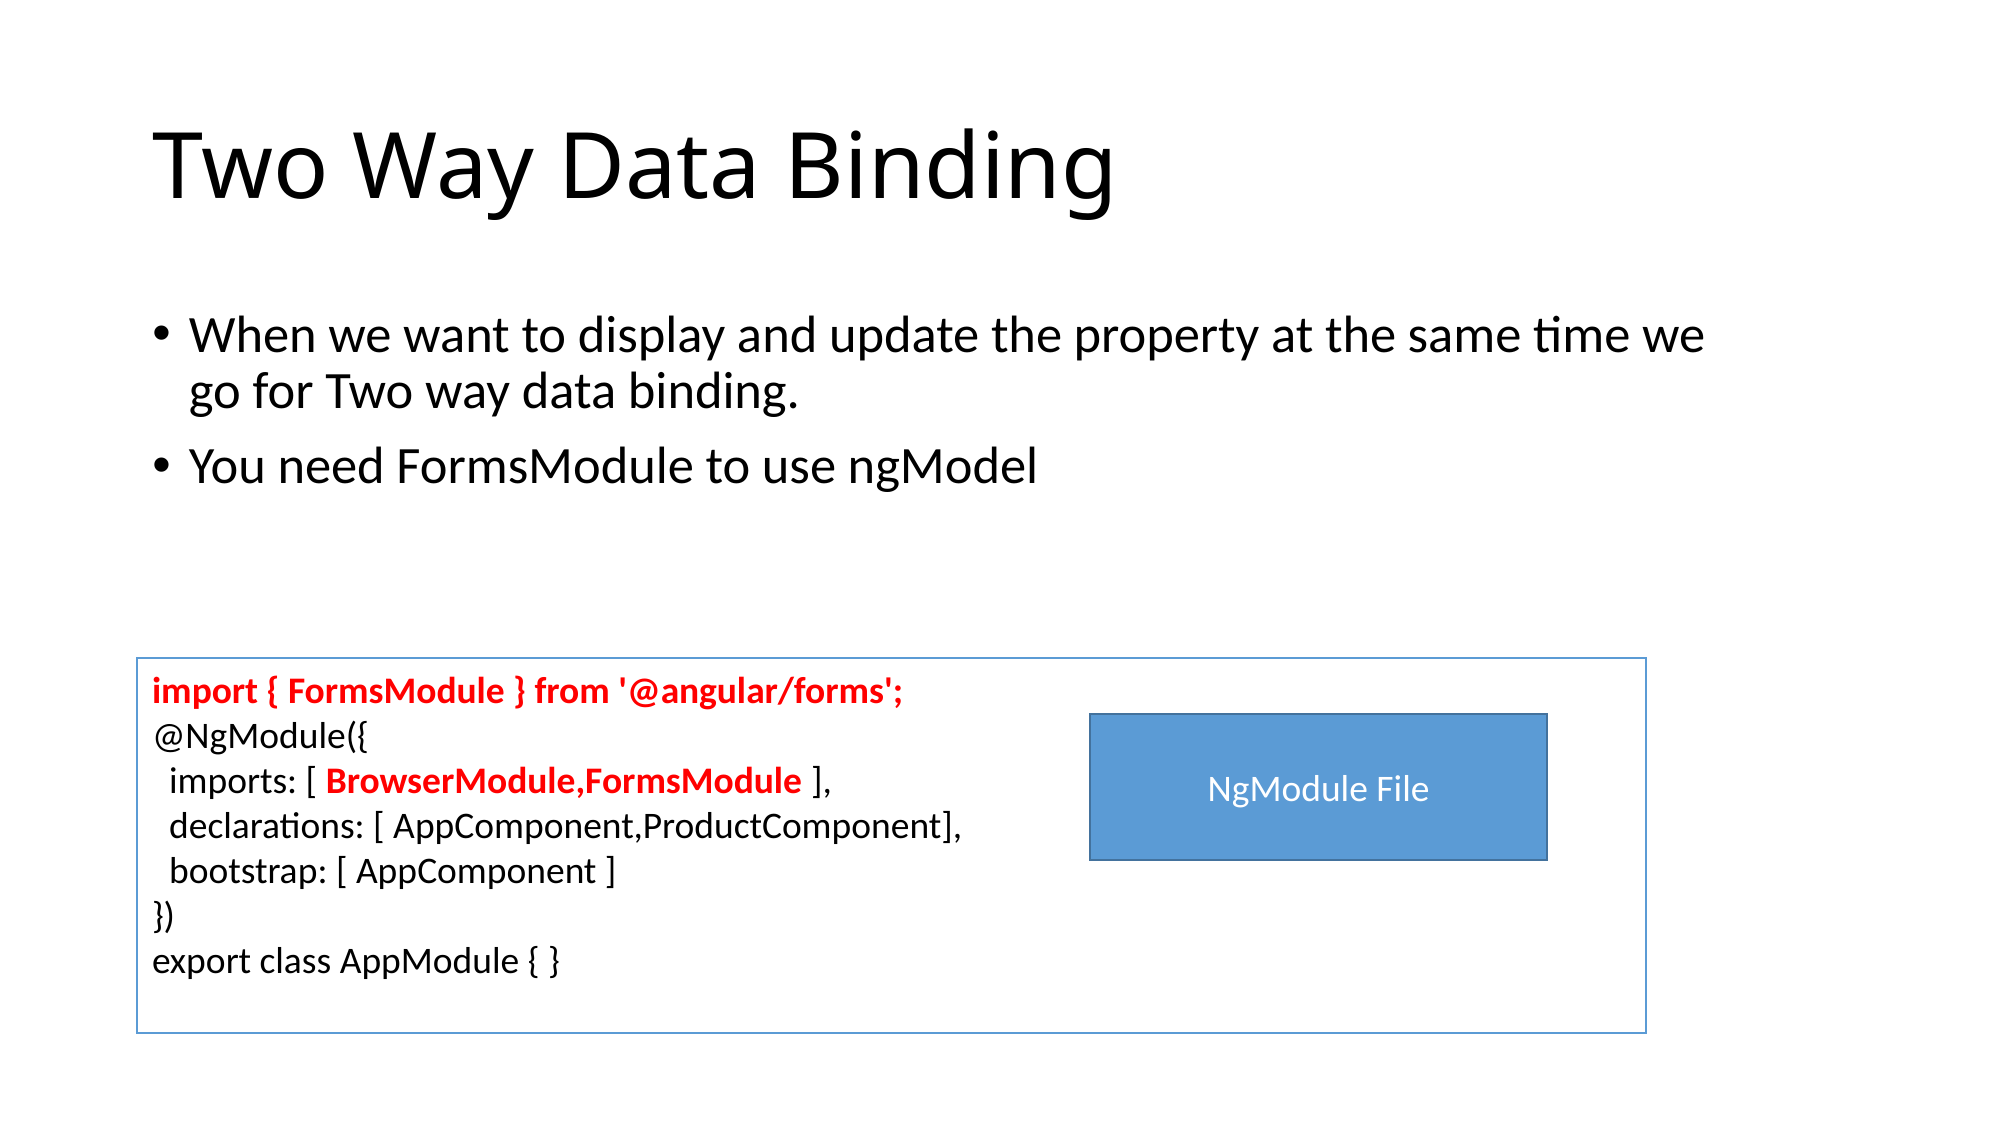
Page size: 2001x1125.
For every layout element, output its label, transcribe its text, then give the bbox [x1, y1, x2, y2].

list When we want to display and update the property at the same time we go for Two way data binding. You need FormsModule to use ngModel [137, 299, 1765, 504]
text_box import { FormsModule } from '@angular/forms'; @NgModule({ imports: [ BrowserModule,FormsModule ], declarations: [ AppComponent,ProductComponent], bootstrap: [ AppComponent ] }) export class AppModule { } [136, 657, 1647, 1034]
text_box NgModule File [1089, 713, 1548, 861]
title Two Way Data Binding [137, 59, 1863, 278]
